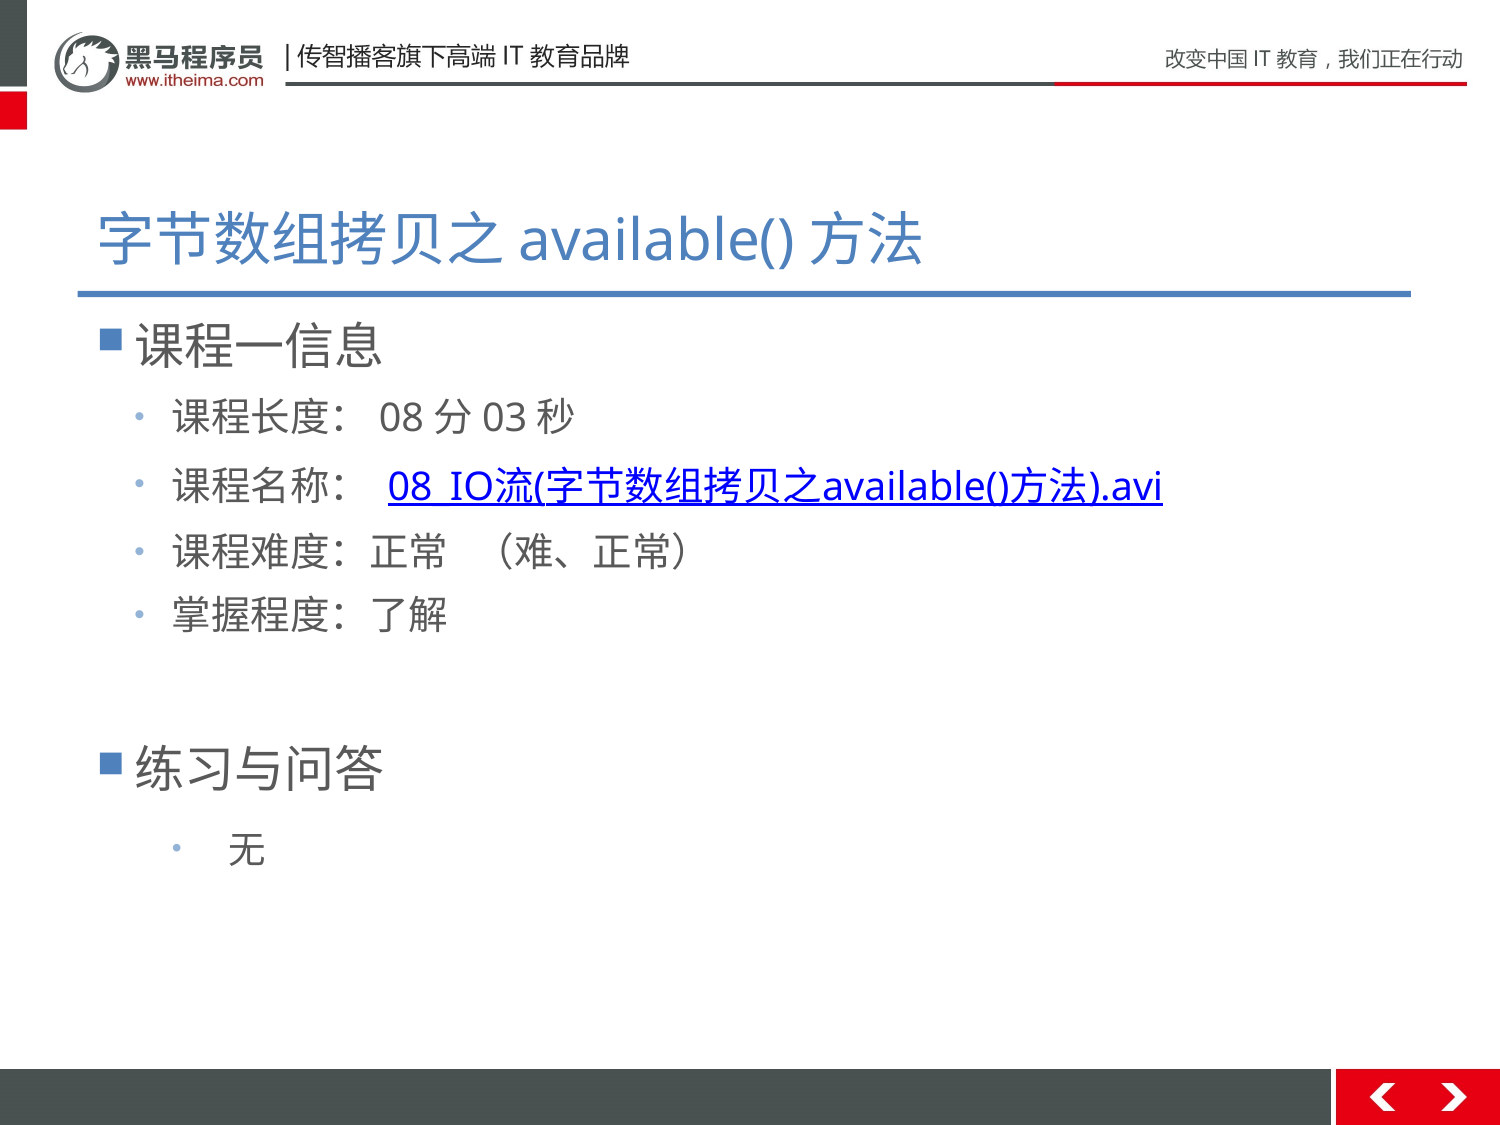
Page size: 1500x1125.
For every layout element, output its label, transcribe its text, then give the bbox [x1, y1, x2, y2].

list 课程一信息 课程长度：08分03秒 课程名称： 08_IO流(字节数组拷贝之available()方法).avi 课程难度：正常 （难、正常） 掌握程度：了解 练习与问答 无 [81, 313, 1416, 1033]
picture [0, 0, 1500, 1125]
title 字节数组拷贝之available()方法 [81, 162, 1416, 280]
